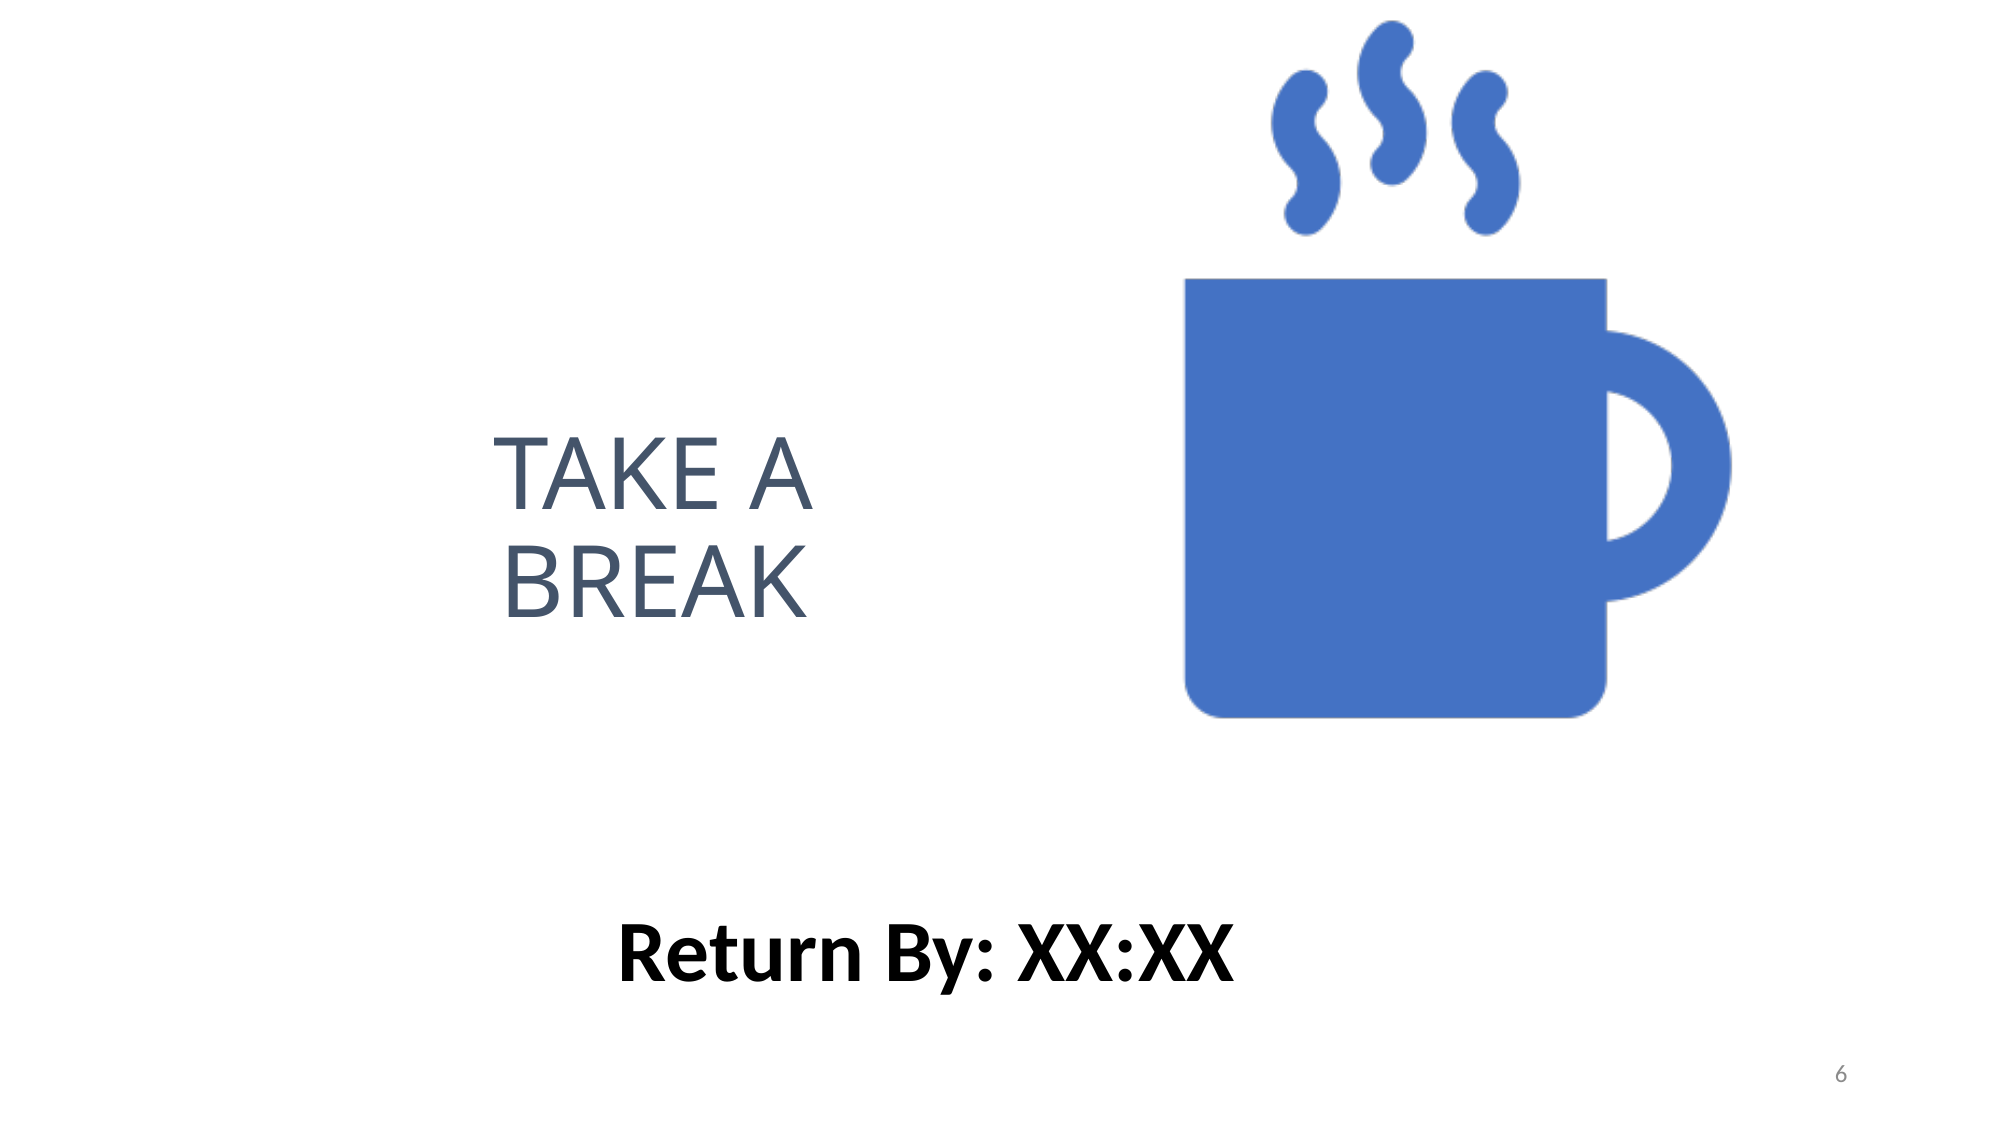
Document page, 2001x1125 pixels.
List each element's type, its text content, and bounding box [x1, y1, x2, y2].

slide_number 6 [1412, 1042, 1863, 1103]
picture [1046, 0, 1872, 783]
title TAKE A BREAK [353, 415, 954, 709]
text_box Return By: XX:XX [610, 886, 1263, 1007]
